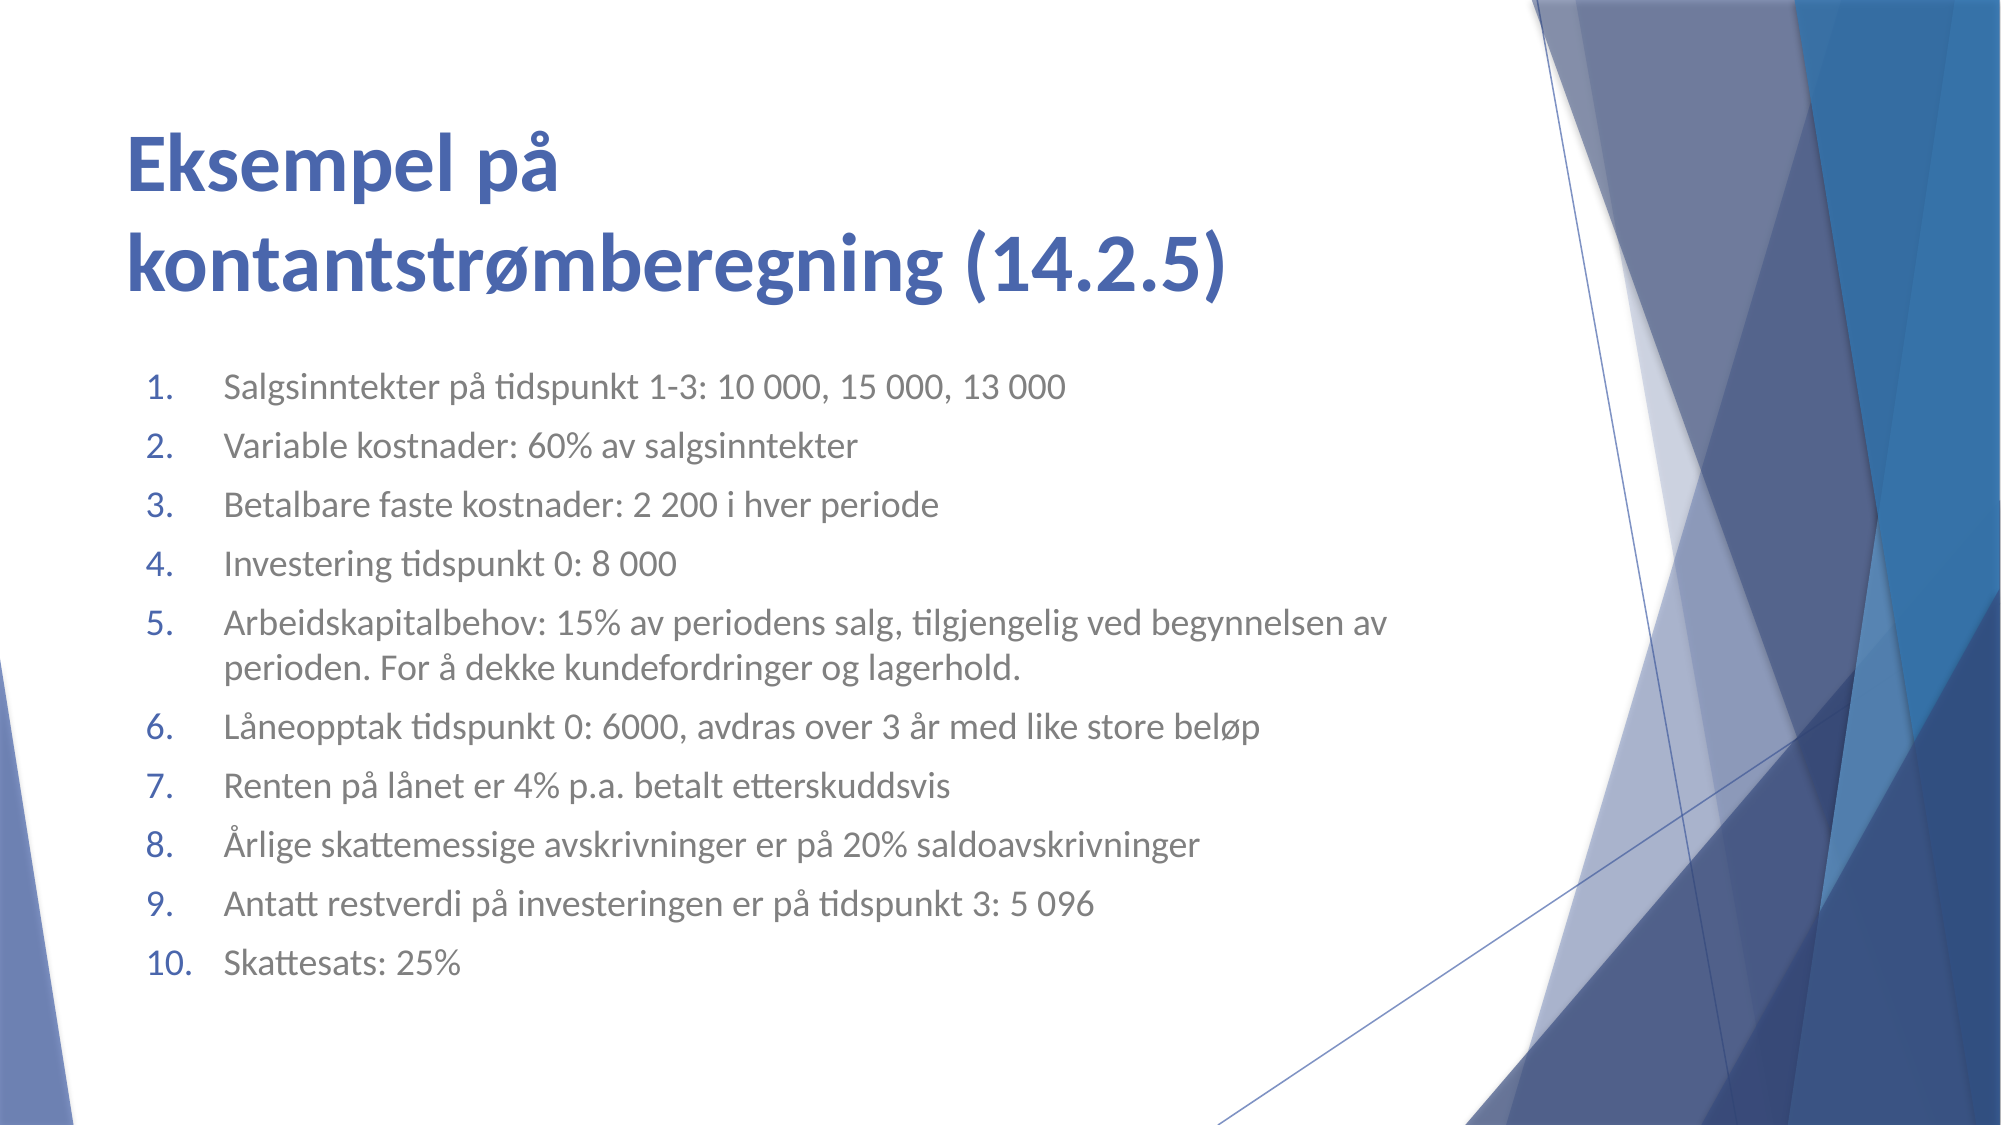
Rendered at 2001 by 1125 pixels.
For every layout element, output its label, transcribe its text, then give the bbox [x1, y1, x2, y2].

list Salgsinntekter på tidspunkt 1-3: 10 000, 15 000, 13 000 Variable kostnader: 60% av salgsinntekter Betalbare faste kostnader: 2 200 i hver periode Investering tidspunkt 0: 8 000 Arbeidskapitalbehov: 15% av periodens salg, tilgjengelig ved begynnelsen av perioden. For å dekke kundefordringer og lagerhold. Låneopptak tidspunkt 0: 6000, avdras over 3 år med like store beløp Renten på lånet er 4% p.a. betalt etterskuddsvis Årlige skattemessige avskrivninger er på 20% saldoavskrivninger Antatt restverdi på investeringen er på tidspunkt 3: 5 096 Skattesats: 25% [111, 354, 1522, 992]
title Eksempel på kontantstrømberegning (14.2.5) [111, 99, 1402, 317]
